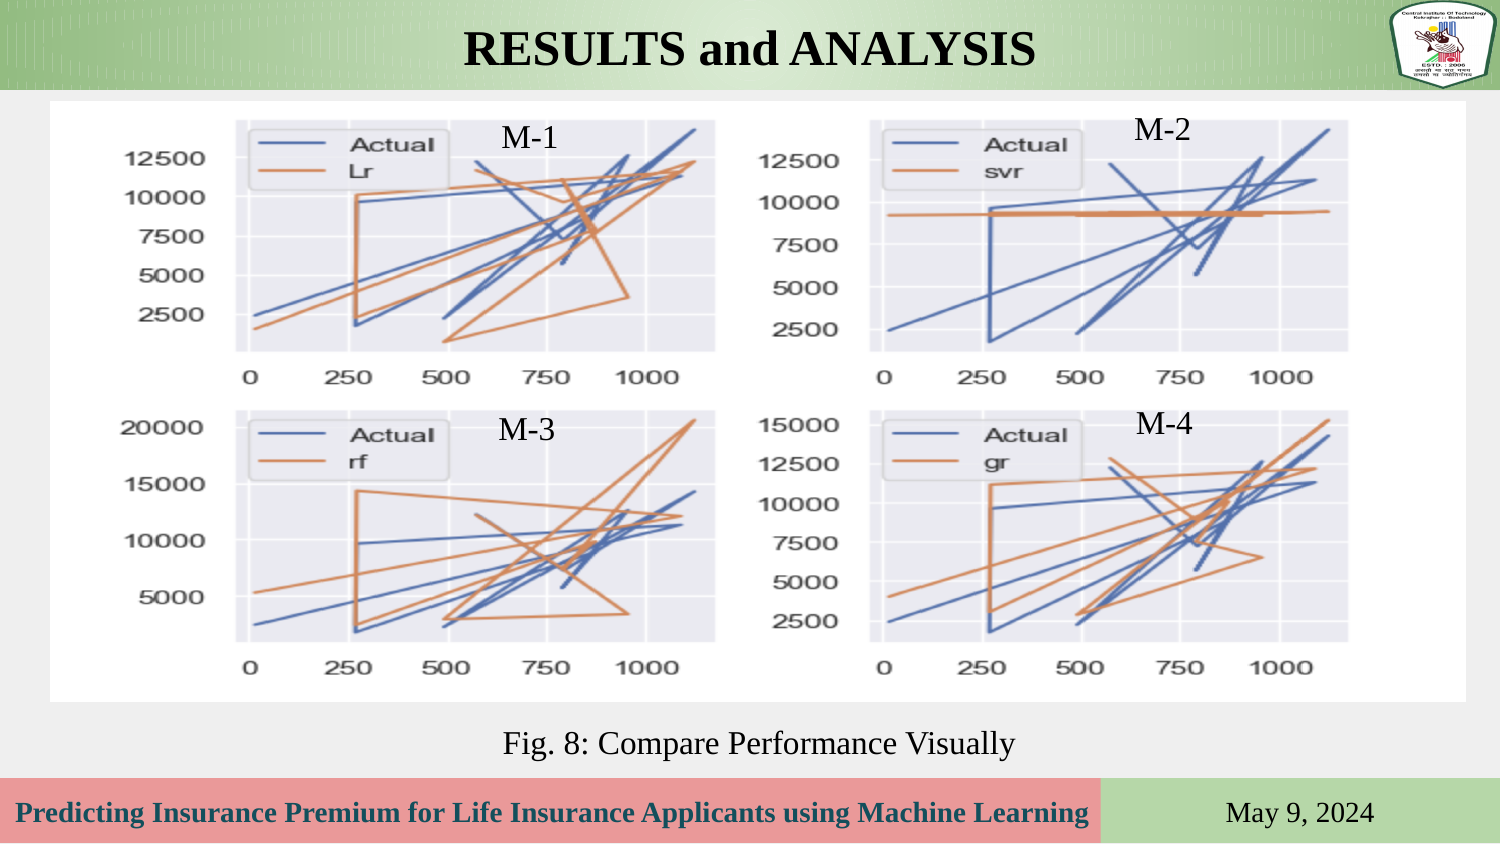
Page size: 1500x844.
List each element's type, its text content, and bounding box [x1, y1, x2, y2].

picture [50, 100, 1466, 702]
picture [1386, 0, 1500, 92]
text_box Predicting Insurance Premium for Life Insurance Applicants using Machine Learning [0, 778, 1100, 843]
text_box May 9, 2024 [1100, 778, 1500, 843]
text_box Fig. 8: Compare Performance Visually [294, 713, 1083, 769]
text_box RESULTS and ANALYSIS [0, 0, 1384, 90]
